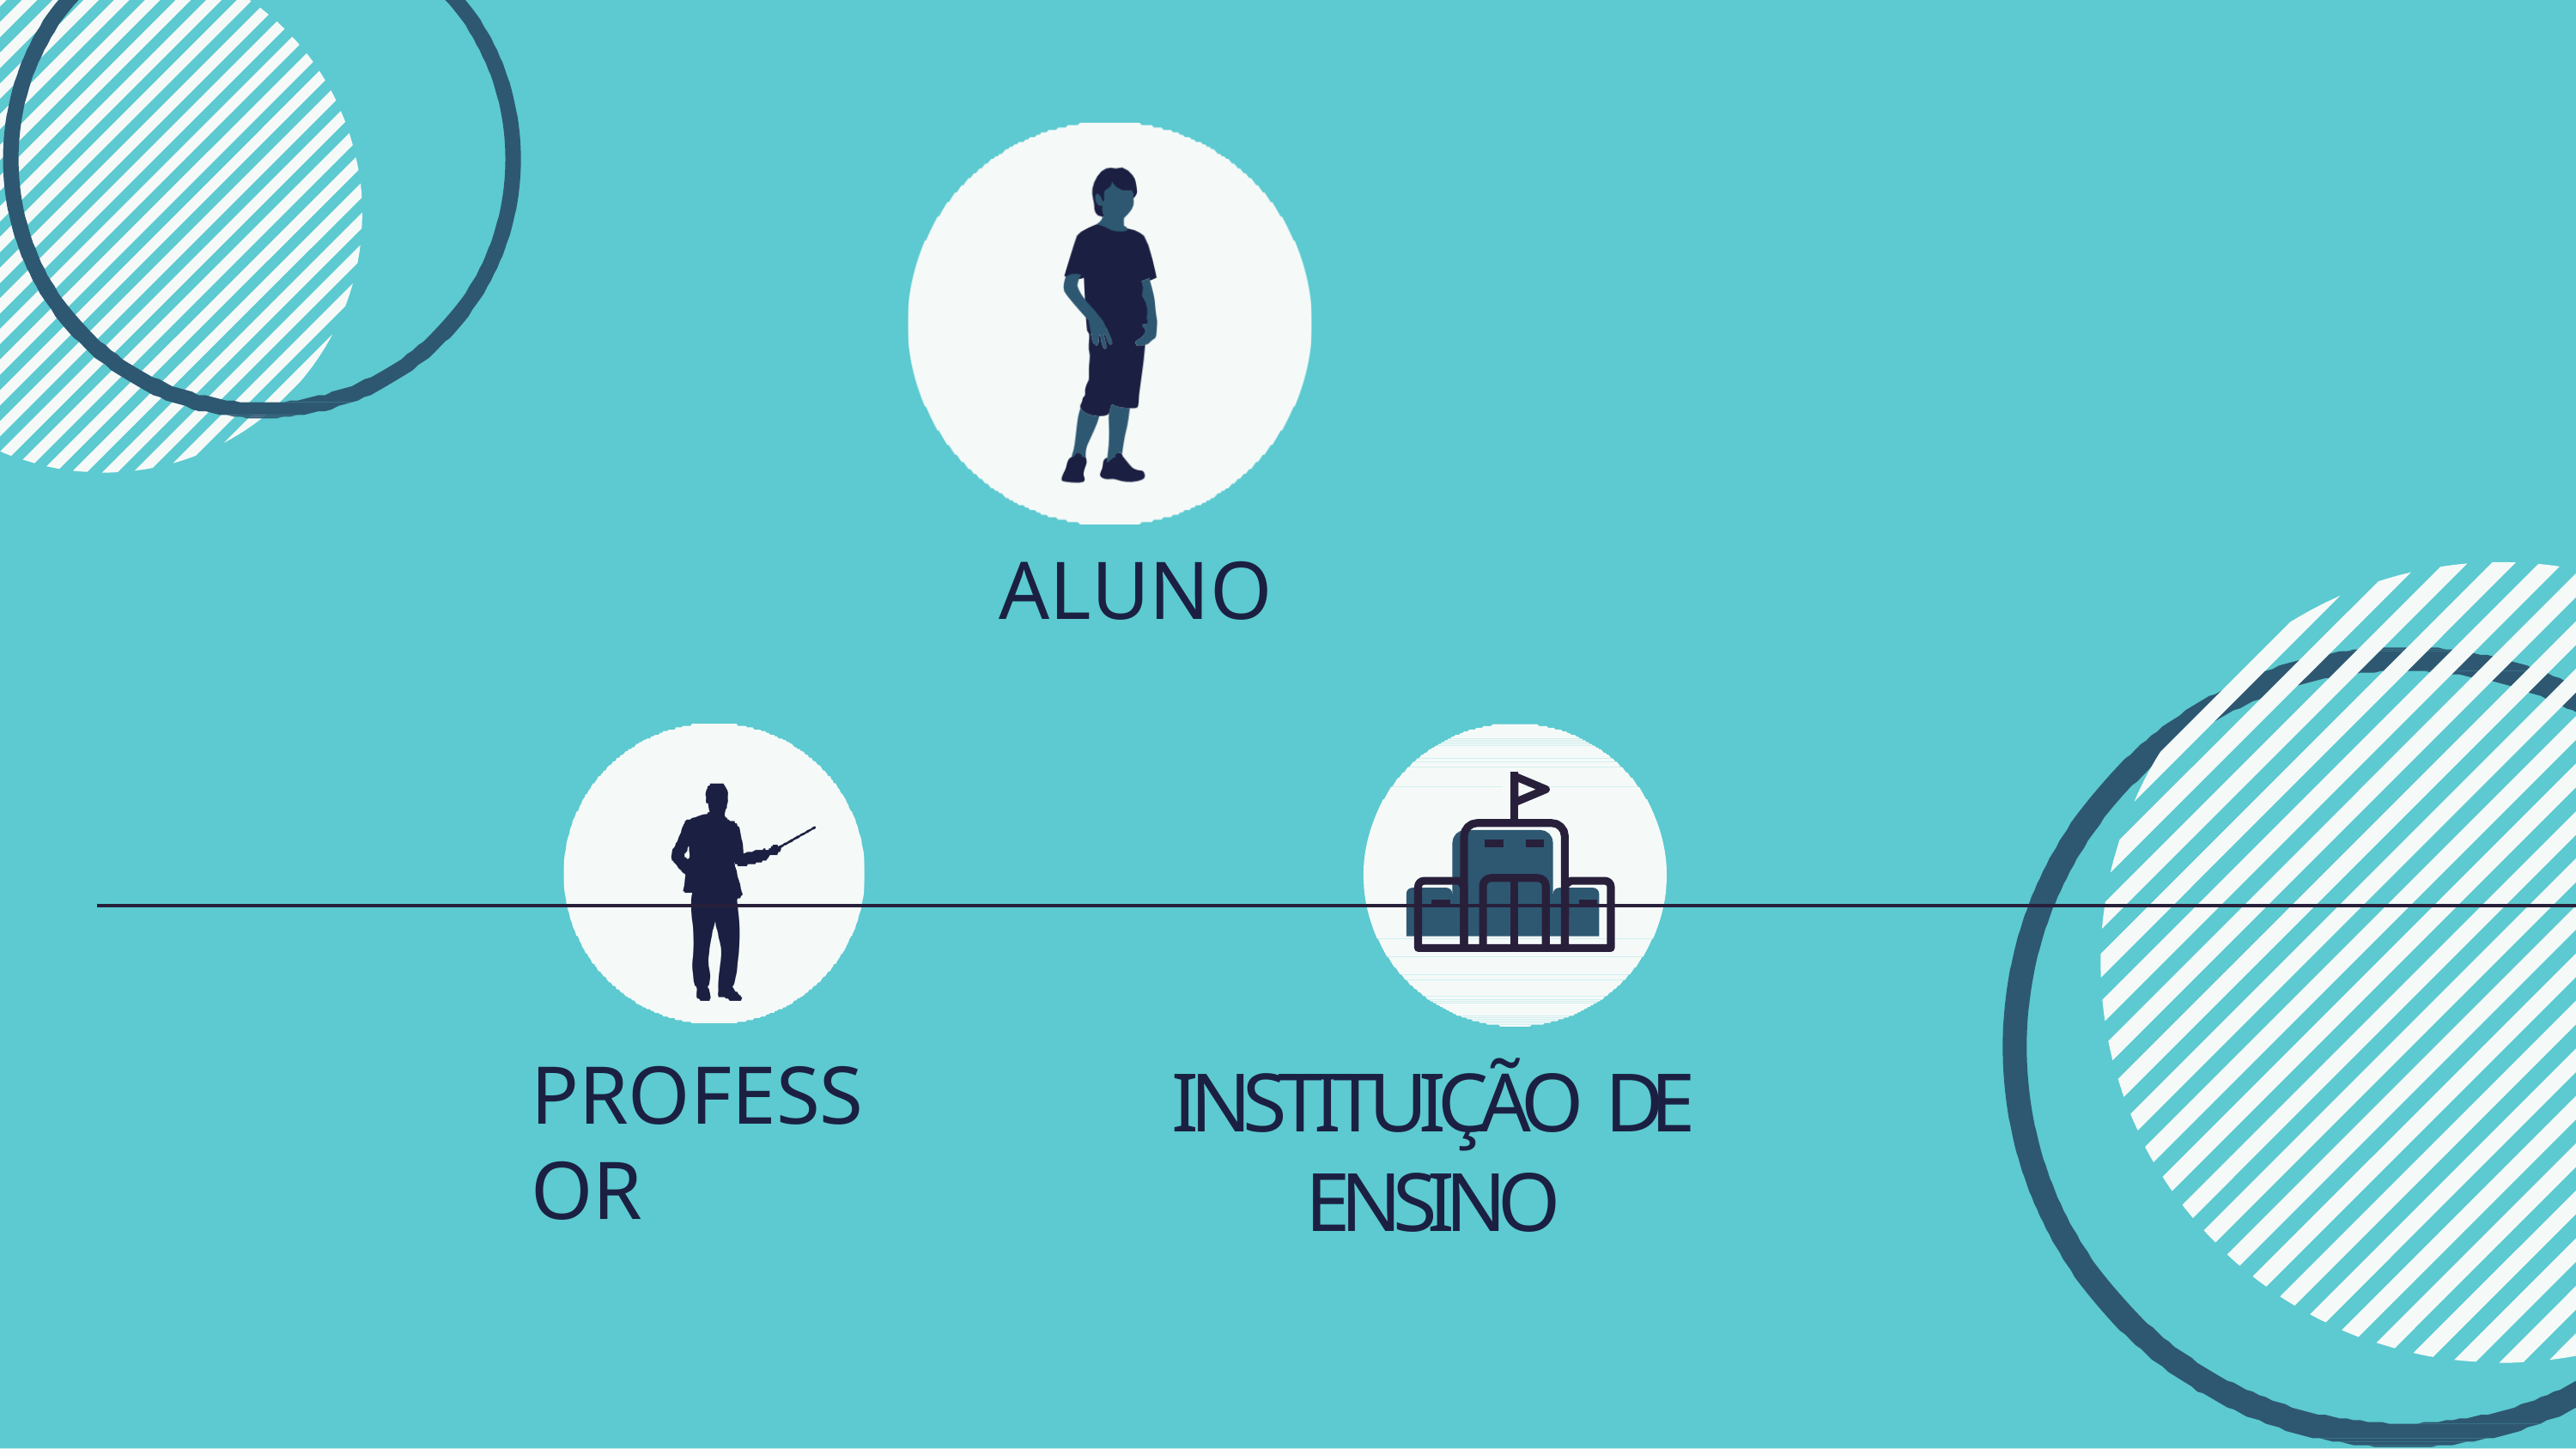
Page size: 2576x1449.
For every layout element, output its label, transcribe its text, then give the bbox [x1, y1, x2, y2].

text_box [51, 36, 300, 288]
text_box [0, 249, 23, 283]
text_box INSTITUIÇÃO DE ENSINO [1170, 1045, 1953, 1248]
text_box [2197, 563, 2560, 905]
text_box [2102, 906, 2125, 929]
text_box [46, 382, 140, 470]
text_box [1464, 822, 1565, 905]
text_box [2216, 660, 2298, 721]
text_box [1515, 776, 1546, 803]
text_box [0, 309, 57, 375]
text_box [101, 403, 185, 473]
text_box [2149, 561, 2516, 905]
text_box [0, 200, 9, 222]
text_box [25, 0, 252, 224]
text_box [0, 0, 7, 7]
text_box [2499, 1286, 2576, 1363]
text_box [264, 334, 333, 402]
text_box [235, 283, 353, 402]
text_box [142, 157, 359, 376]
text_box [1406, 888, 1418, 905]
text_box [2252, 953, 2576, 1287]
text_box [1564, 881, 1612, 905]
text_box [1363, 724, 1668, 905]
text_box [2529, 673, 2563, 699]
text_box [1515, 906, 1612, 949]
text_box [210, 245, 361, 399]
text_box [0, 343, 87, 437]
text_box [2145, 906, 2410, 1162]
text_box [2100, 906, 2173, 978]
text_box [2227, 906, 2576, 1266]
text_box [563, 724, 865, 905]
text_box [2002, 906, 2576, 1447]
text_box [2493, 661, 2530, 686]
text_box [0, 0, 38, 38]
text_box [19, 0, 191, 172]
text_box [72, 394, 161, 472]
text_box [2299, 649, 2357, 686]
text_box [2117, 906, 2316, 1097]
text_box [1503, 768, 1514, 796]
text_box [2342, 1095, 2576, 1337]
text_box [2028, 691, 2220, 905]
text_box [2562, 694, 2576, 712]
text_box [1465, 906, 1514, 948]
text_box [1515, 773, 1534, 783]
text_box [22, 371, 121, 464]
text_box [1452, 829, 1465, 885]
text_box [223, 419, 262, 443]
text_box [2108, 906, 2268, 1061]
text_box [2280, 1000, 2576, 1306]
text_box [2102, 906, 2221, 1022]
text_box [2376, 1143, 2576, 1349]
text_box [2203, 906, 2553, 1243]
text_box [0, 0, 58, 69]
text_box [62, 53, 313, 306]
text_box [39, 21, 285, 269]
text_box [163, 183, 362, 386]
text_box [0, 225, 15, 252]
text_box [2162, 906, 2458, 1191]
text_box [0, 105, 9, 130]
text_box [3, 0, 521, 419]
text_box [563, 906, 865, 1023]
text_box [2130, 906, 2363, 1131]
text_box [0, 63, 21, 100]
text_box [908, 123, 1312, 524]
text_box [134, 410, 209, 471]
text_box [0, 327, 70, 406]
text_box [0, 358, 104, 457]
title ALUNO [997, 537, 1296, 782]
text_box [2452, 652, 2492, 677]
text_box [0, 141, 3, 161]
text_box [173, 415, 234, 464]
text_box [31, 7, 269, 247]
text_box [1418, 881, 1465, 905]
text_box [2245, 573, 2576, 905]
text_box [0, 291, 44, 344]
text_box PROFESSOR [529, 1042, 900, 1236]
text_box [2182, 906, 2506, 1218]
text_box [2413, 1190, 2576, 1357]
text_box [123, 133, 353, 365]
text_box [21, 0, 222, 200]
text_box [2454, 1238, 2576, 1362]
text_box [185, 212, 362, 394]
text_box [1406, 906, 1418, 937]
text_box [1418, 906, 1514, 949]
text_box [2310, 1048, 2576, 1323]
text_box [2409, 647, 2452, 672]
text_box [2358, 647, 2406, 674]
text_box [76, 70, 325, 323]
text_box [0, 173, 4, 191]
text_box [1515, 906, 1564, 948]
text_box [0, 270, 33, 314]
text_box [1366, 906, 1664, 1027]
text_box [90, 90, 337, 339]
text_box [106, 111, 346, 353]
text_box [2105, 563, 2468, 905]
text_box [2549, 1333, 2576, 1361]
